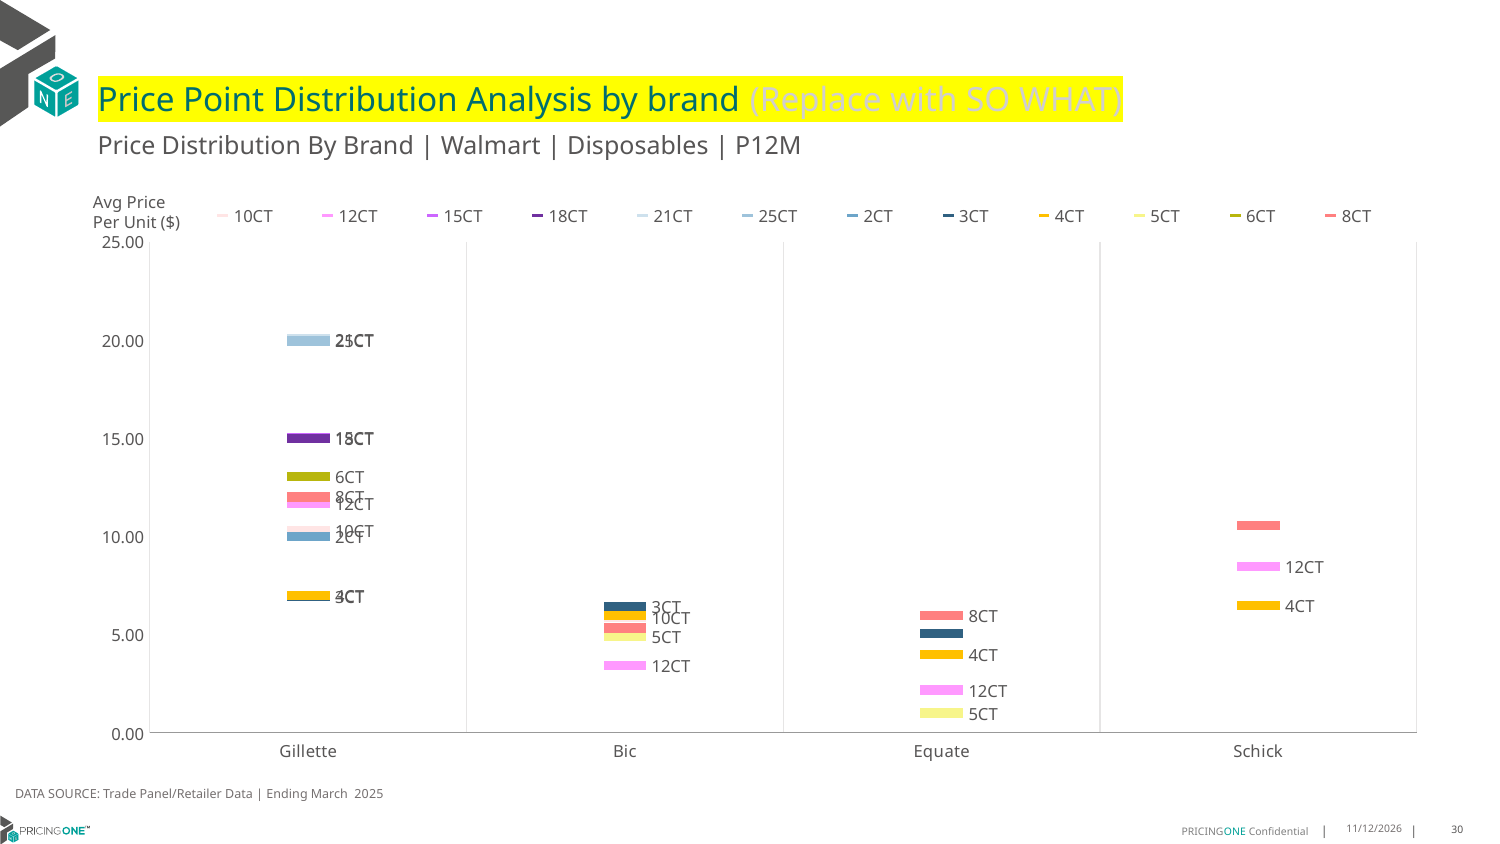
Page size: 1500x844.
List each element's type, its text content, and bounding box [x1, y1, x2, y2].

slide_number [1325, 815, 1417, 844]
slide_number 30 [1417, 815, 1479, 844]
title Price Point Distribution Analysis by brand (Replace with SO WHAT) [82, 0, 1418, 127]
chart [88, 185, 1418, 776]
list DATA SOURCE: Trade Panel/Retailer Data | Ending March 2025 [0, 776, 750, 814]
list Price Distribution By Brand | Walmart | Disposables | P12M [82, 127, 1418, 186]
